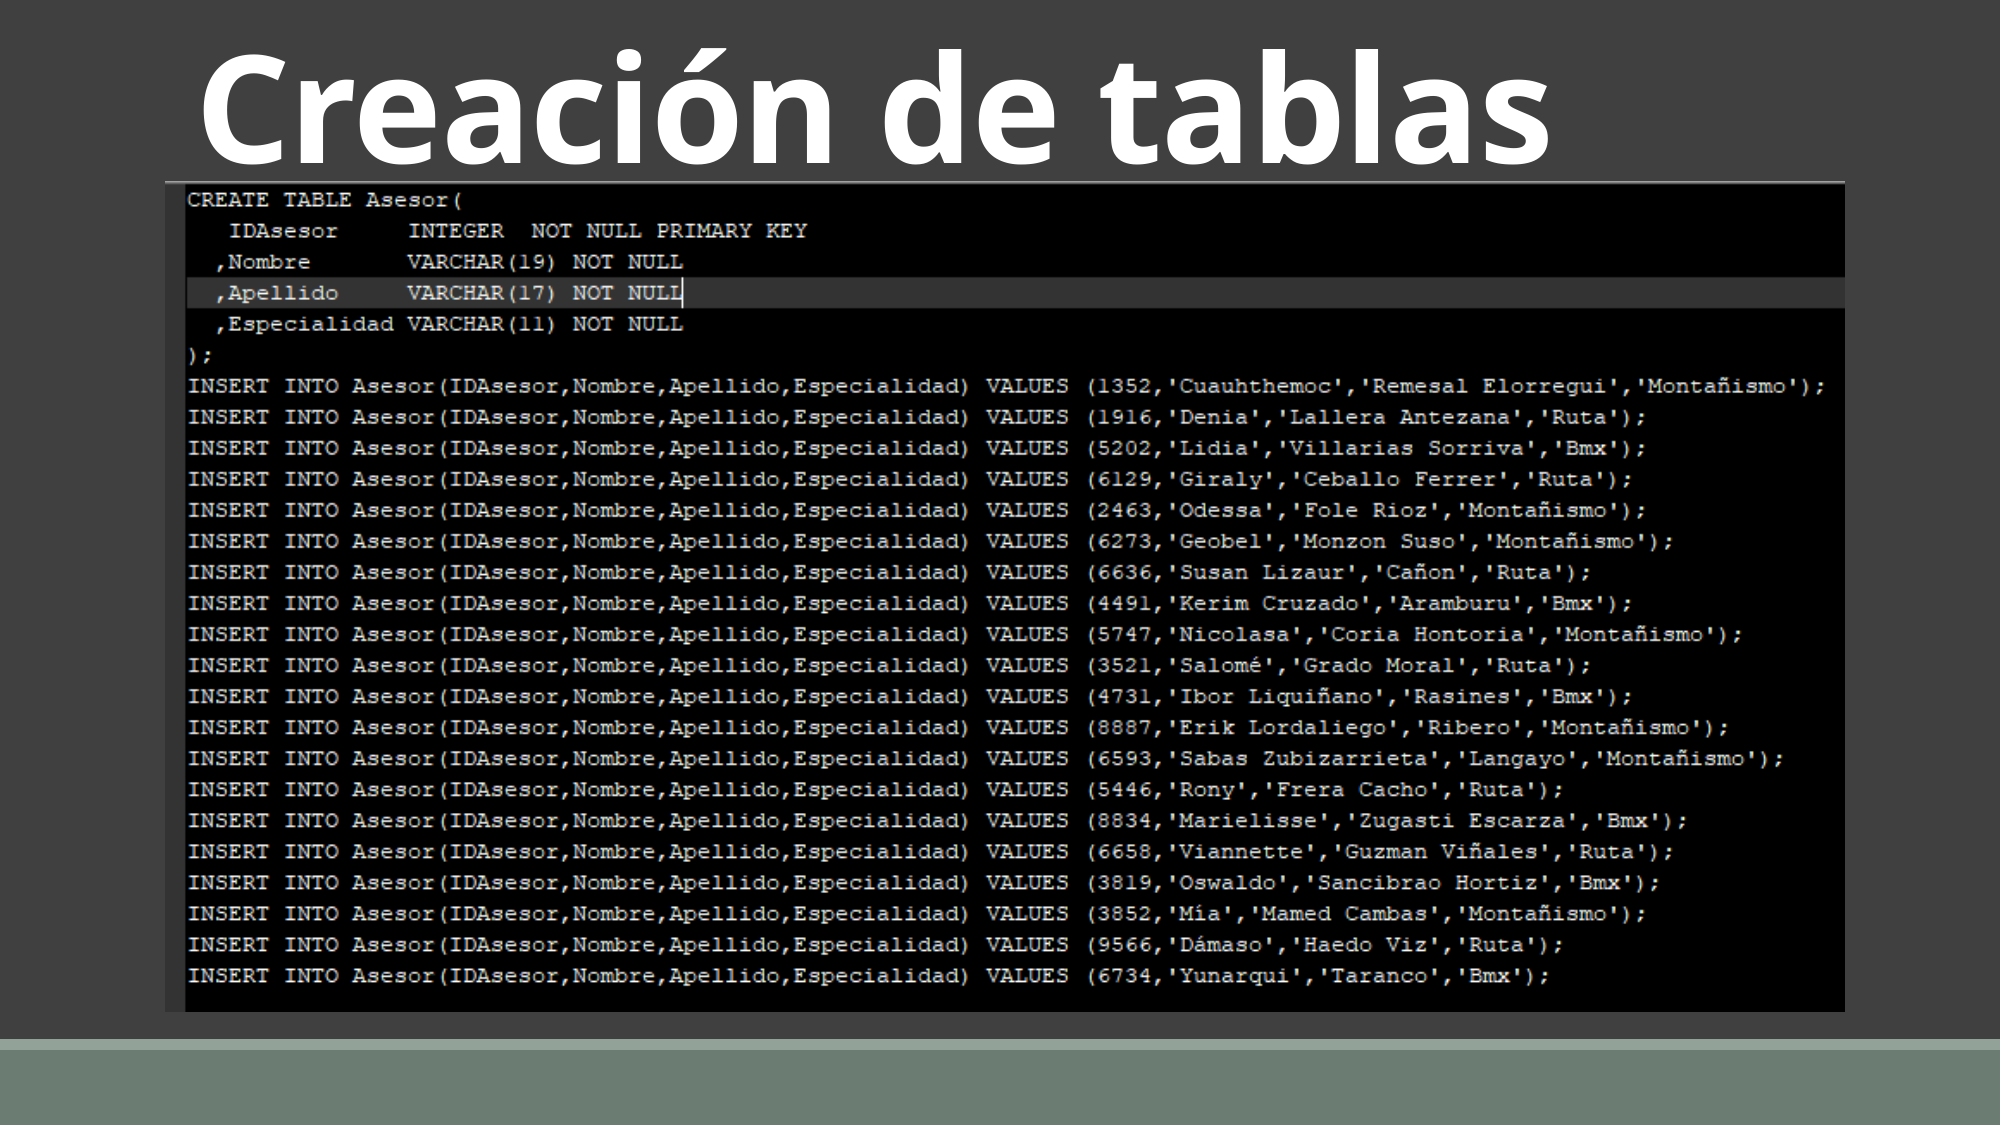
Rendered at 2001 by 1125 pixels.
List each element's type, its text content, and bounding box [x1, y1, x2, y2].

title Creación de tablas [180, 0, 1830, 177]
picture [165, 181, 1845, 1013]
